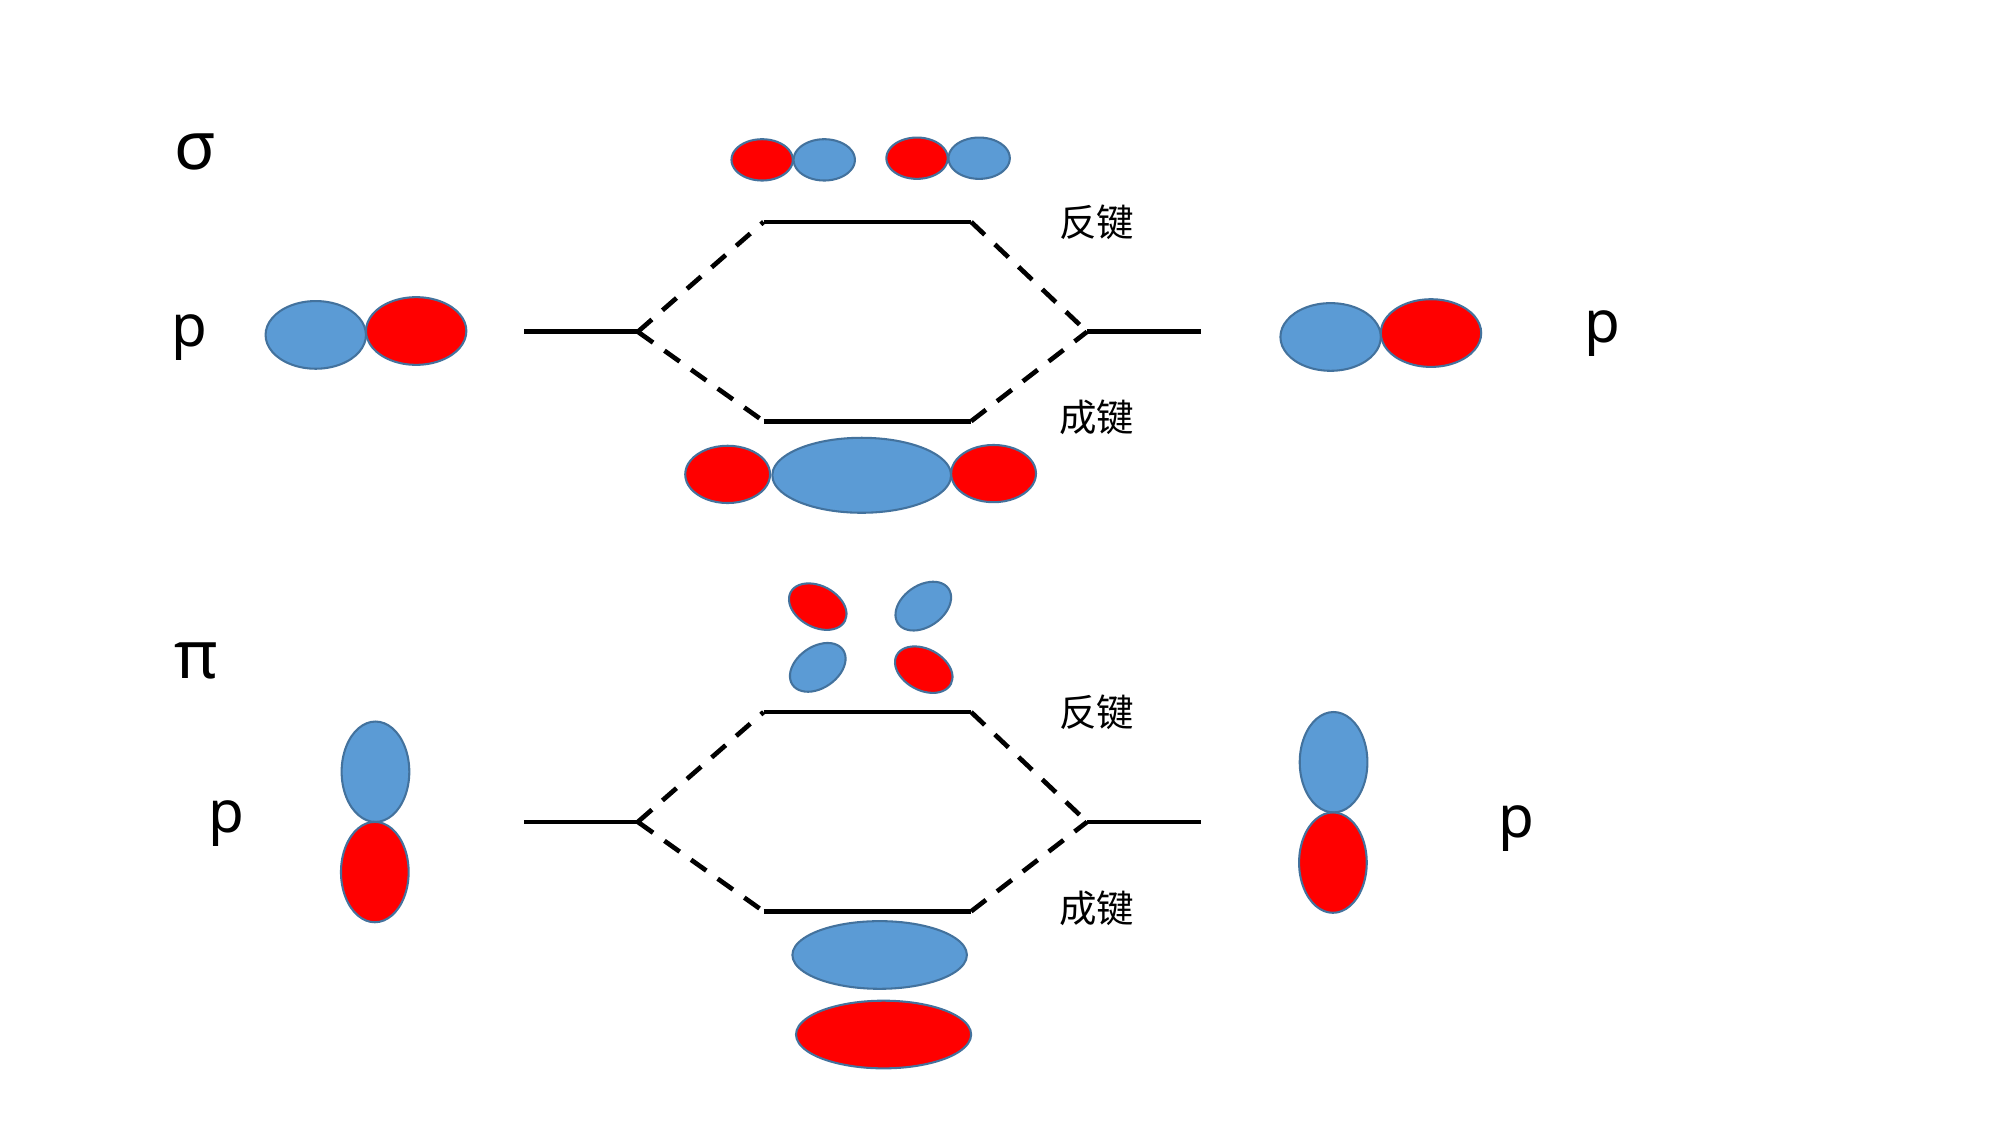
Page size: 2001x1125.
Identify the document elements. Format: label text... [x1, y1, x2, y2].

text_box p [156, 281, 222, 366]
text_box [684, 444, 772, 505]
text_box p [194, 767, 260, 852]
text_box [894, 580, 953, 632]
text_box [971, 221, 1088, 332]
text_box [637, 331, 764, 422]
text_box 反键 [1044, 681, 1150, 742]
text_box [948, 136, 1011, 180]
text_box [339, 820, 410, 924]
text_box 成键 [1044, 387, 1150, 447]
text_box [637, 221, 764, 331]
text_box [730, 138, 794, 182]
text_box σ [159, 95, 231, 191]
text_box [971, 822, 1088, 912]
text_box [885, 136, 949, 180]
text_box [788, 641, 847, 693]
text_box [950, 443, 1038, 504]
text_box p [1569, 276, 1636, 362]
text_box 成键 [1044, 877, 1150, 937]
text_box [791, 920, 968, 990]
text_box [264, 300, 367, 370]
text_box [637, 821, 764, 912]
text_box [1298, 811, 1368, 914]
text_box [1279, 302, 1381, 372]
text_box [637, 711, 764, 821]
text_box [794, 999, 973, 1070]
text_box [893, 645, 954, 694]
text_box [340, 720, 411, 822]
text_box 反键 [1044, 191, 1150, 252]
text_box [364, 296, 468, 366]
text_box [787, 582, 848, 631]
text_box [1379, 298, 1483, 368]
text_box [971, 332, 1088, 422]
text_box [971, 711, 1088, 822]
text_box π [159, 604, 234, 699]
text_box [771, 436, 951, 514]
text_box [1298, 710, 1369, 812]
text_box [793, 138, 856, 182]
text_box p [1483, 771, 1549, 857]
